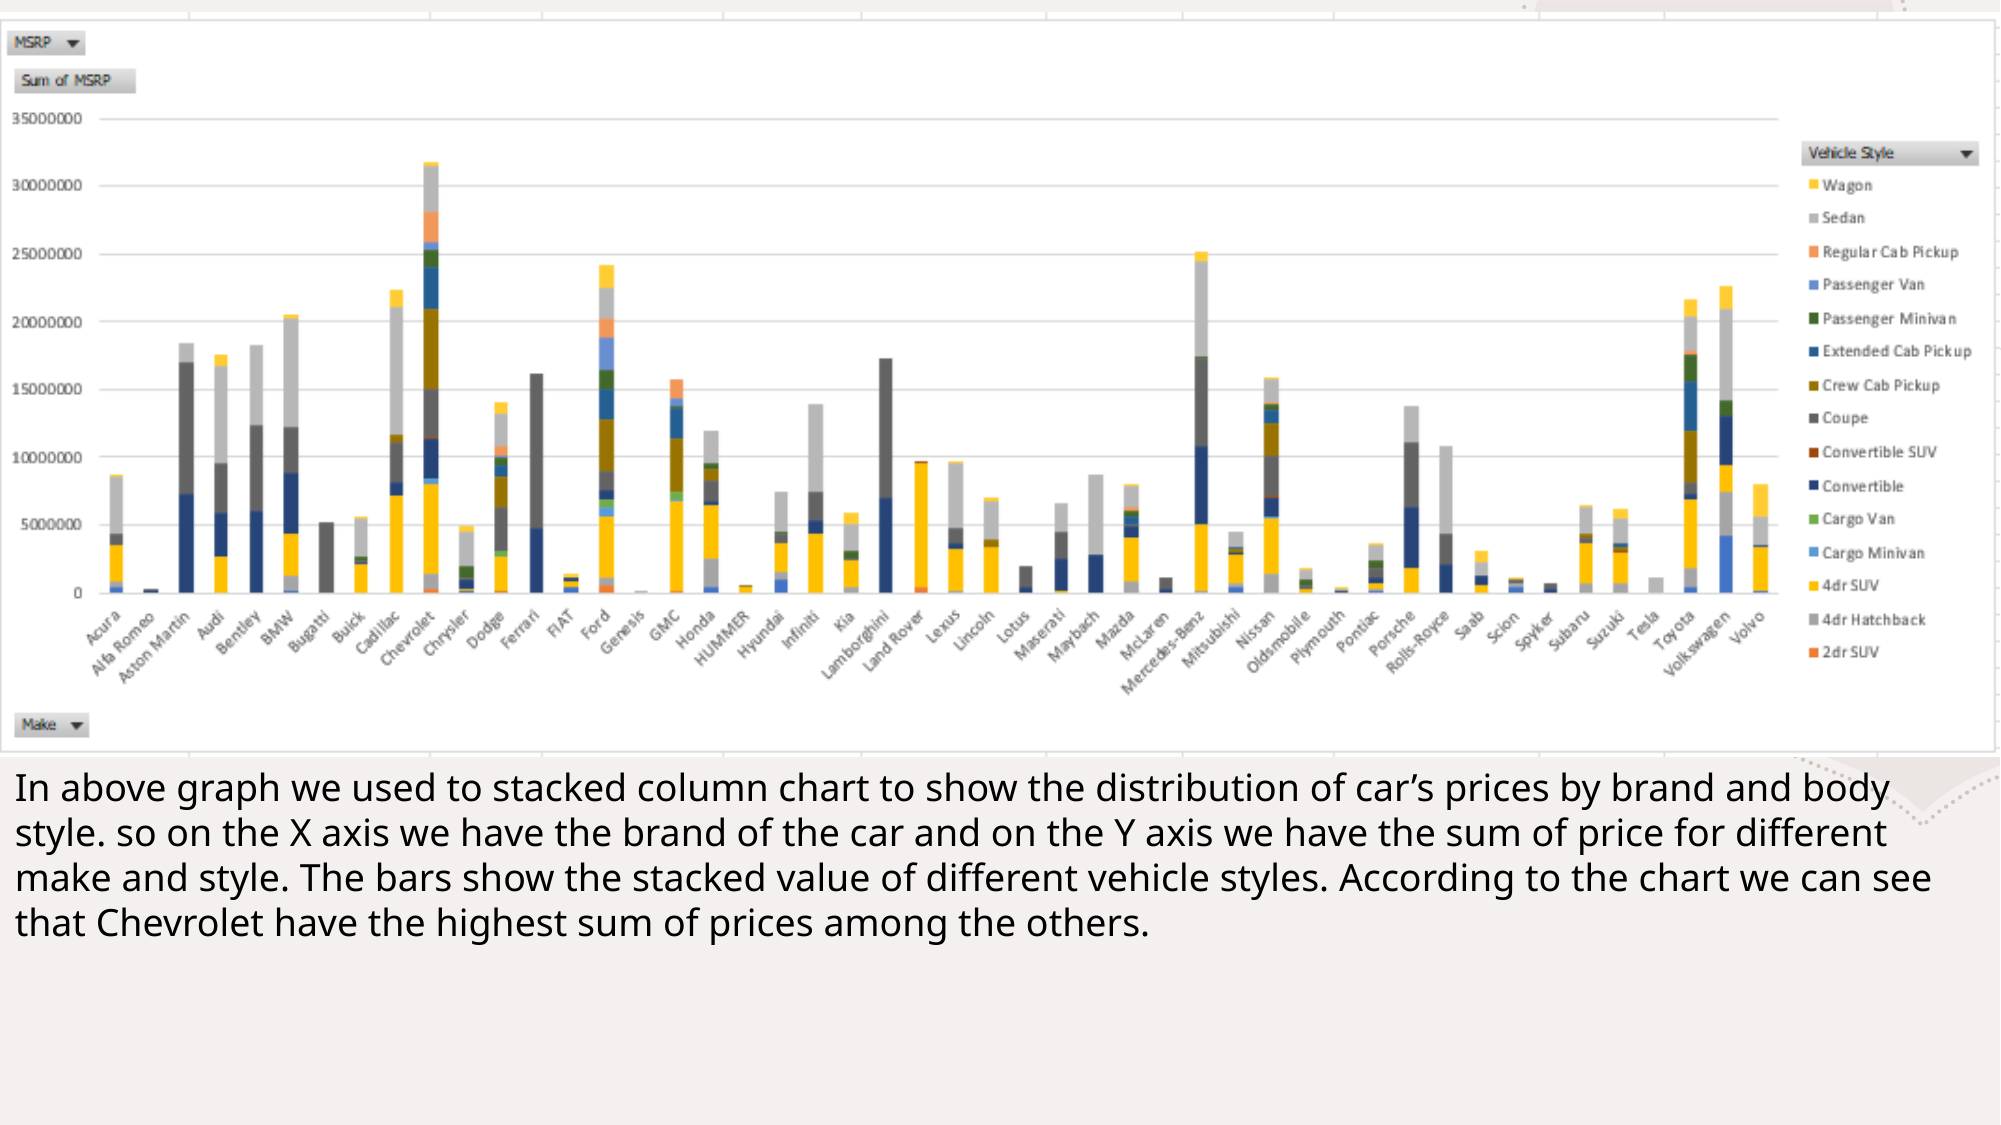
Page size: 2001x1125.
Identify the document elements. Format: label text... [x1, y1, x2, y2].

picture [0, 12, 2000, 757]
text_box In above graph we used to stacked column chart to show the distribution of car’s prices by brand and body style. so on the X axis we have the brand of the car and on the Y axis we have the sum of price for different make and style. The bars show the stacked value of different vehicle styles. According to the chart we can see that Chevrolet have the highest sum of prices among the others. [0, 757, 2000, 952]
